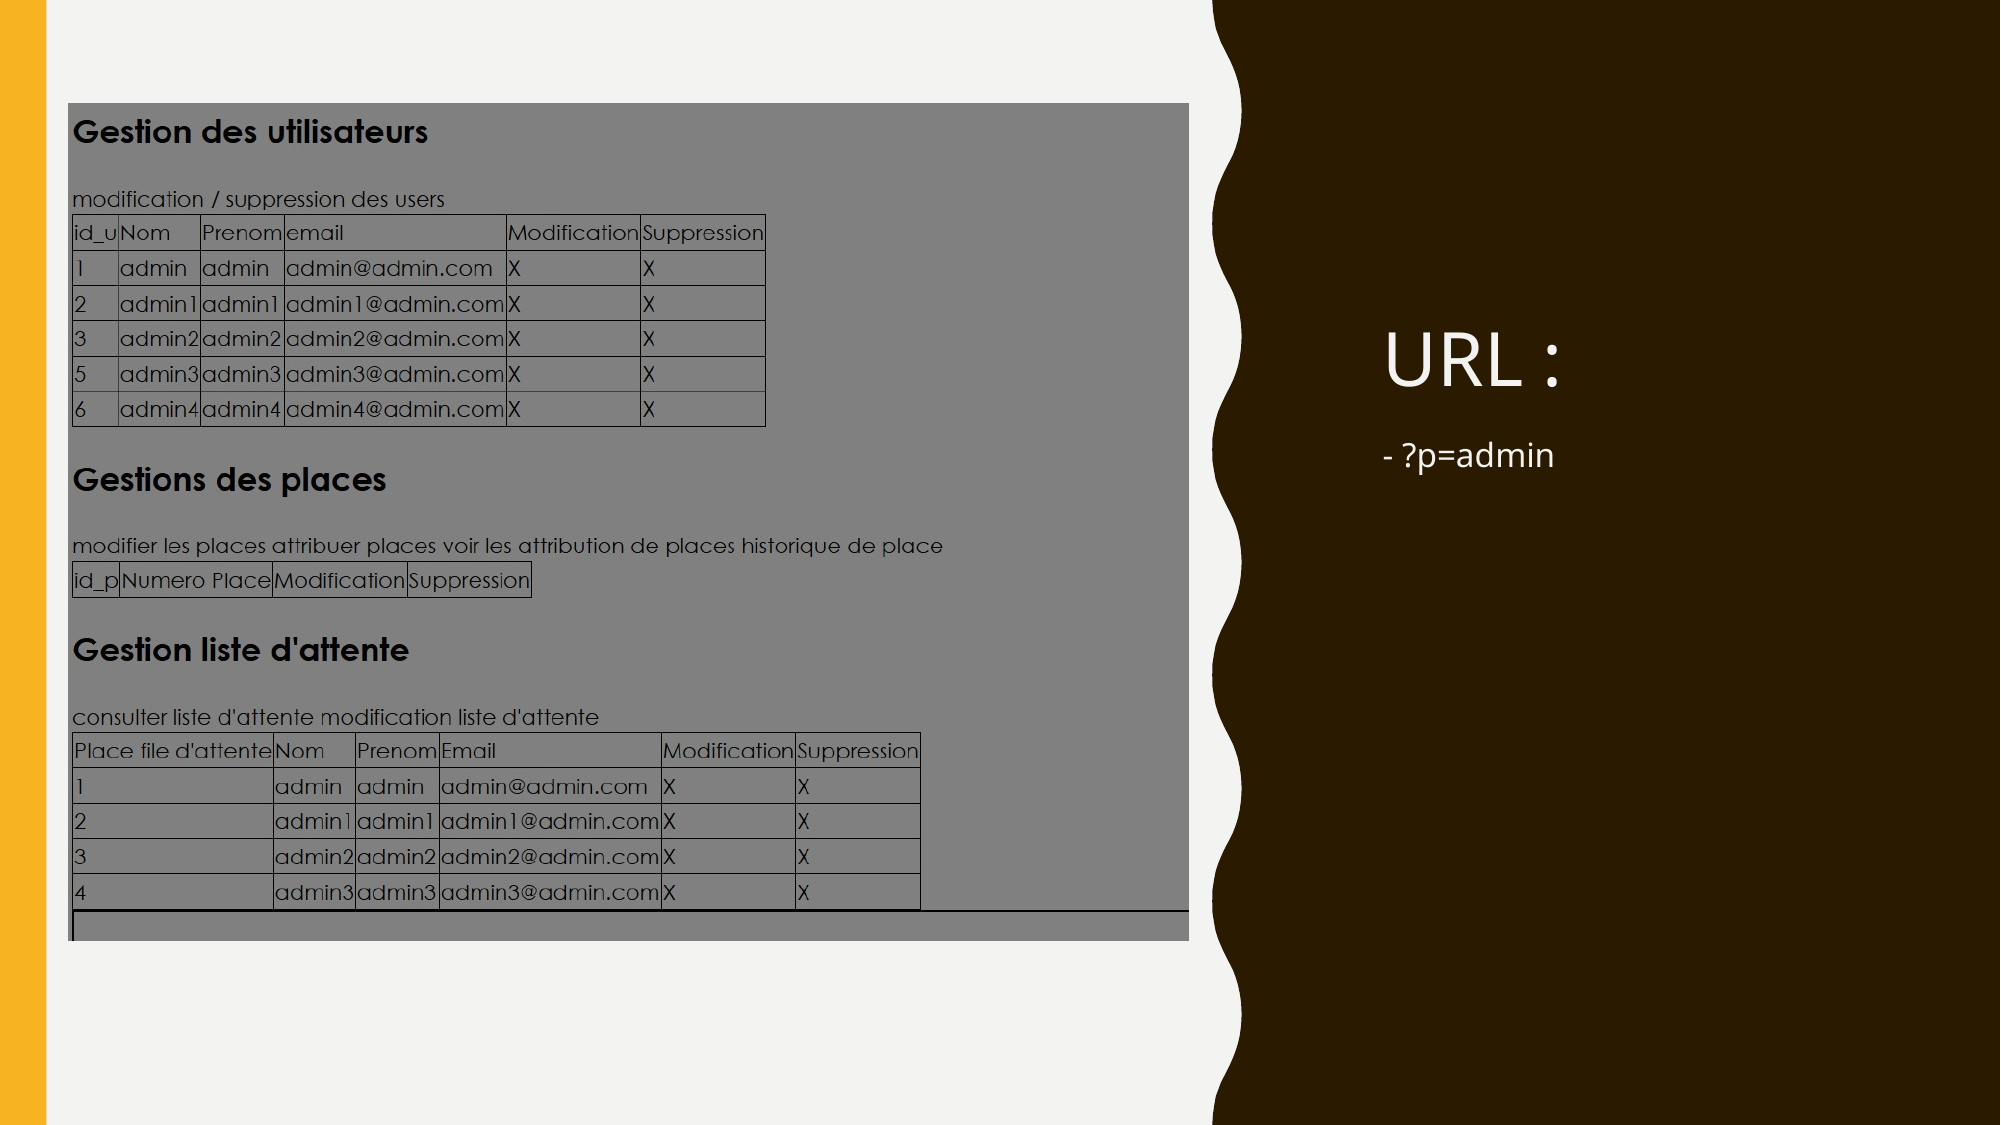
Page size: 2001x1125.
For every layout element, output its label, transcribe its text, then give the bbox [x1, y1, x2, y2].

list URL : - ?p=admin [1367, 285, 1875, 969]
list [68, 103, 1189, 941]
